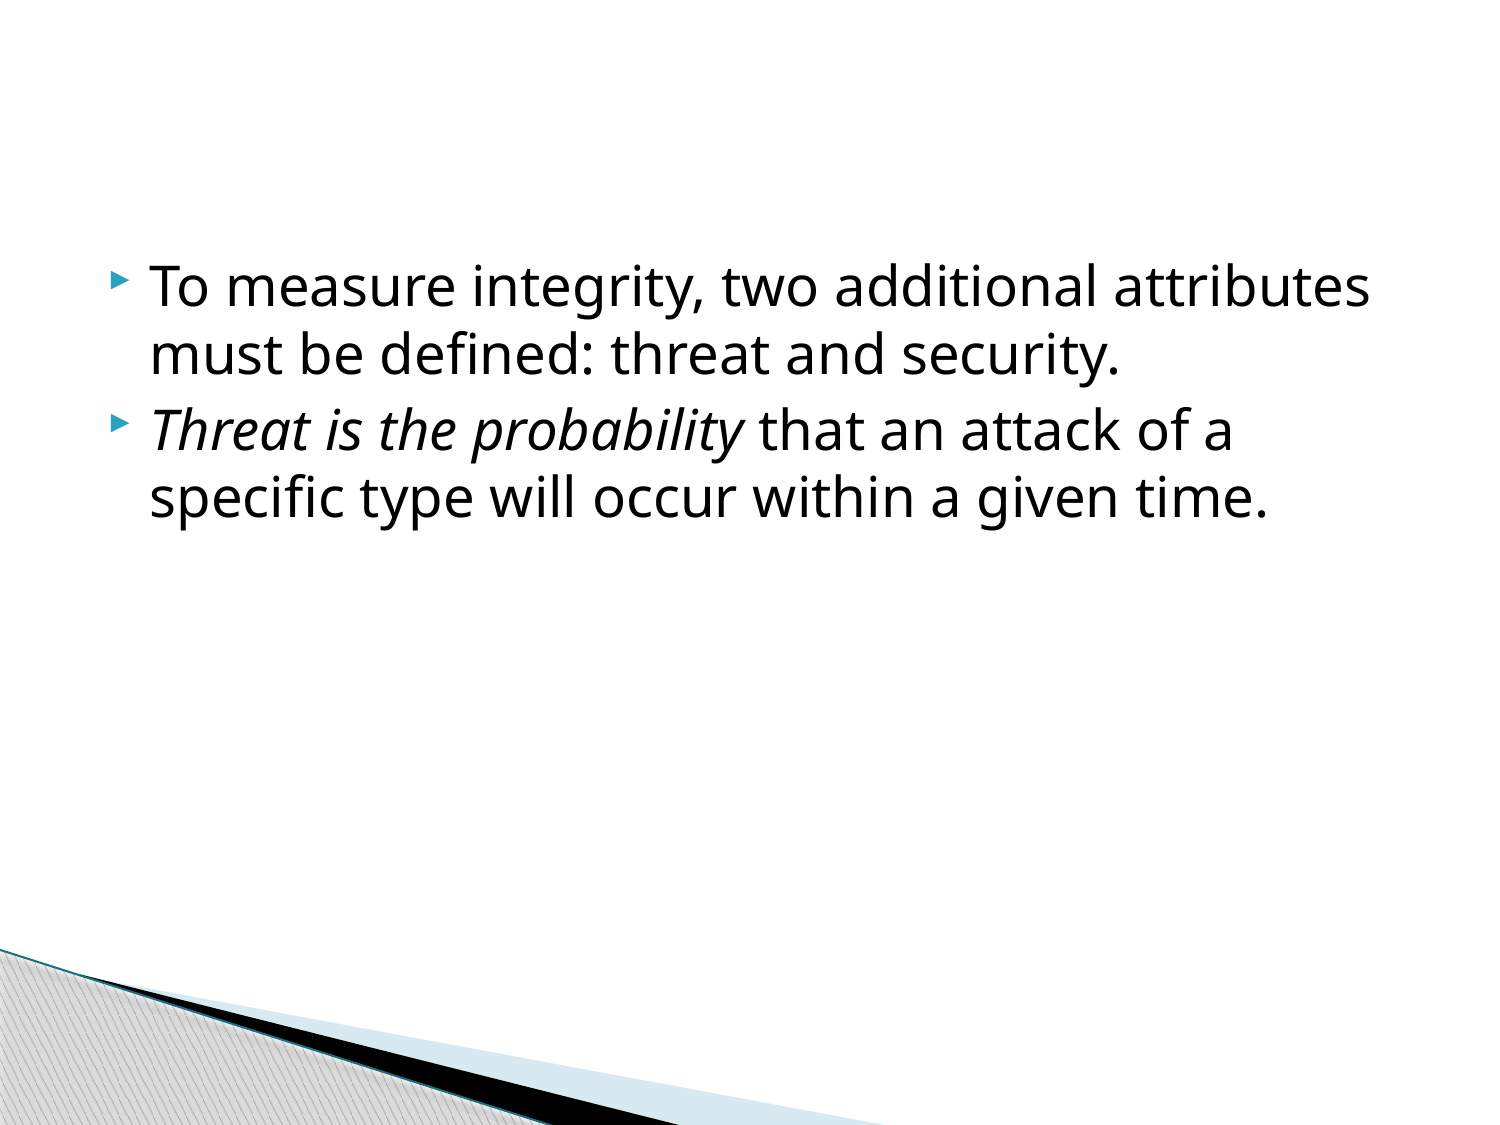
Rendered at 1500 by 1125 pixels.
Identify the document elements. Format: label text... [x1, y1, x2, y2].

list To measure integrity, two additional attributes must be defined: threat and security. Threat is the probability that an attack of a specific type will occur within a given time. [75, 243, 1425, 986]
